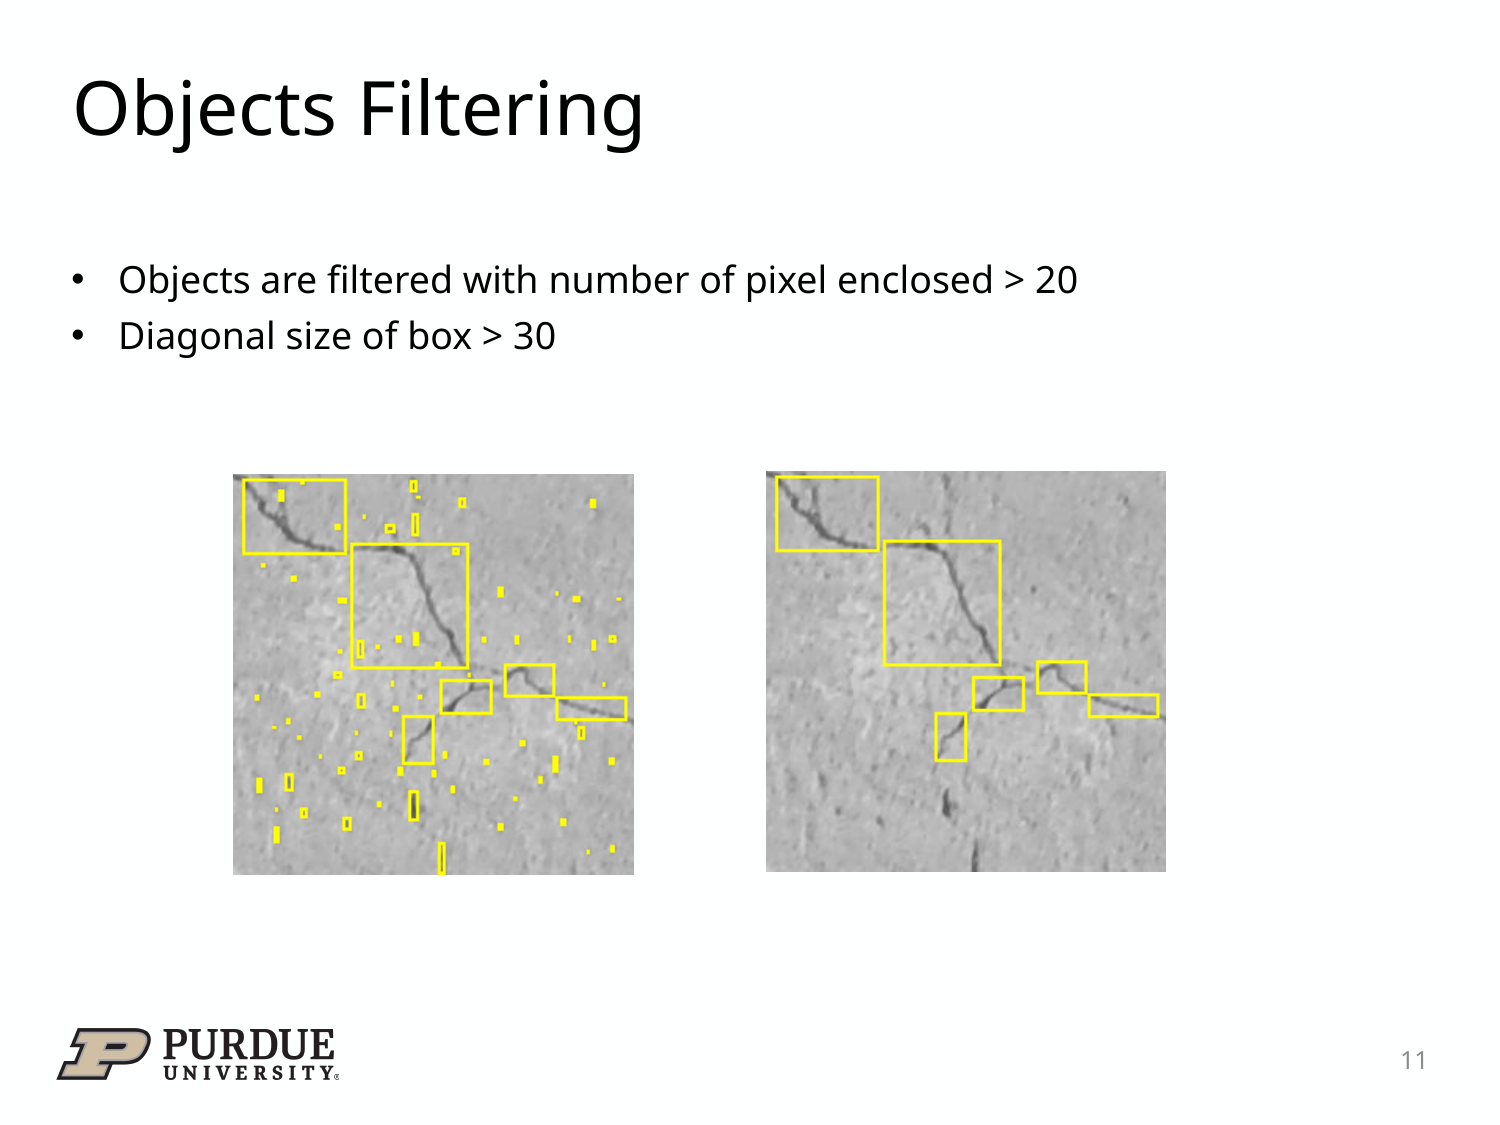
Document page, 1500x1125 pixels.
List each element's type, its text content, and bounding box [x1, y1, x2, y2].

picture [233, 474, 634, 875]
slide_number 11 [1263, 1031, 1444, 1092]
picture [765, 471, 1166, 872]
title Objects Filtering [57, 63, 1444, 160]
list Objects are filtered with number of pixel enclosed > 20 Diagonal size of box > 30 [56, 253, 1443, 984]
